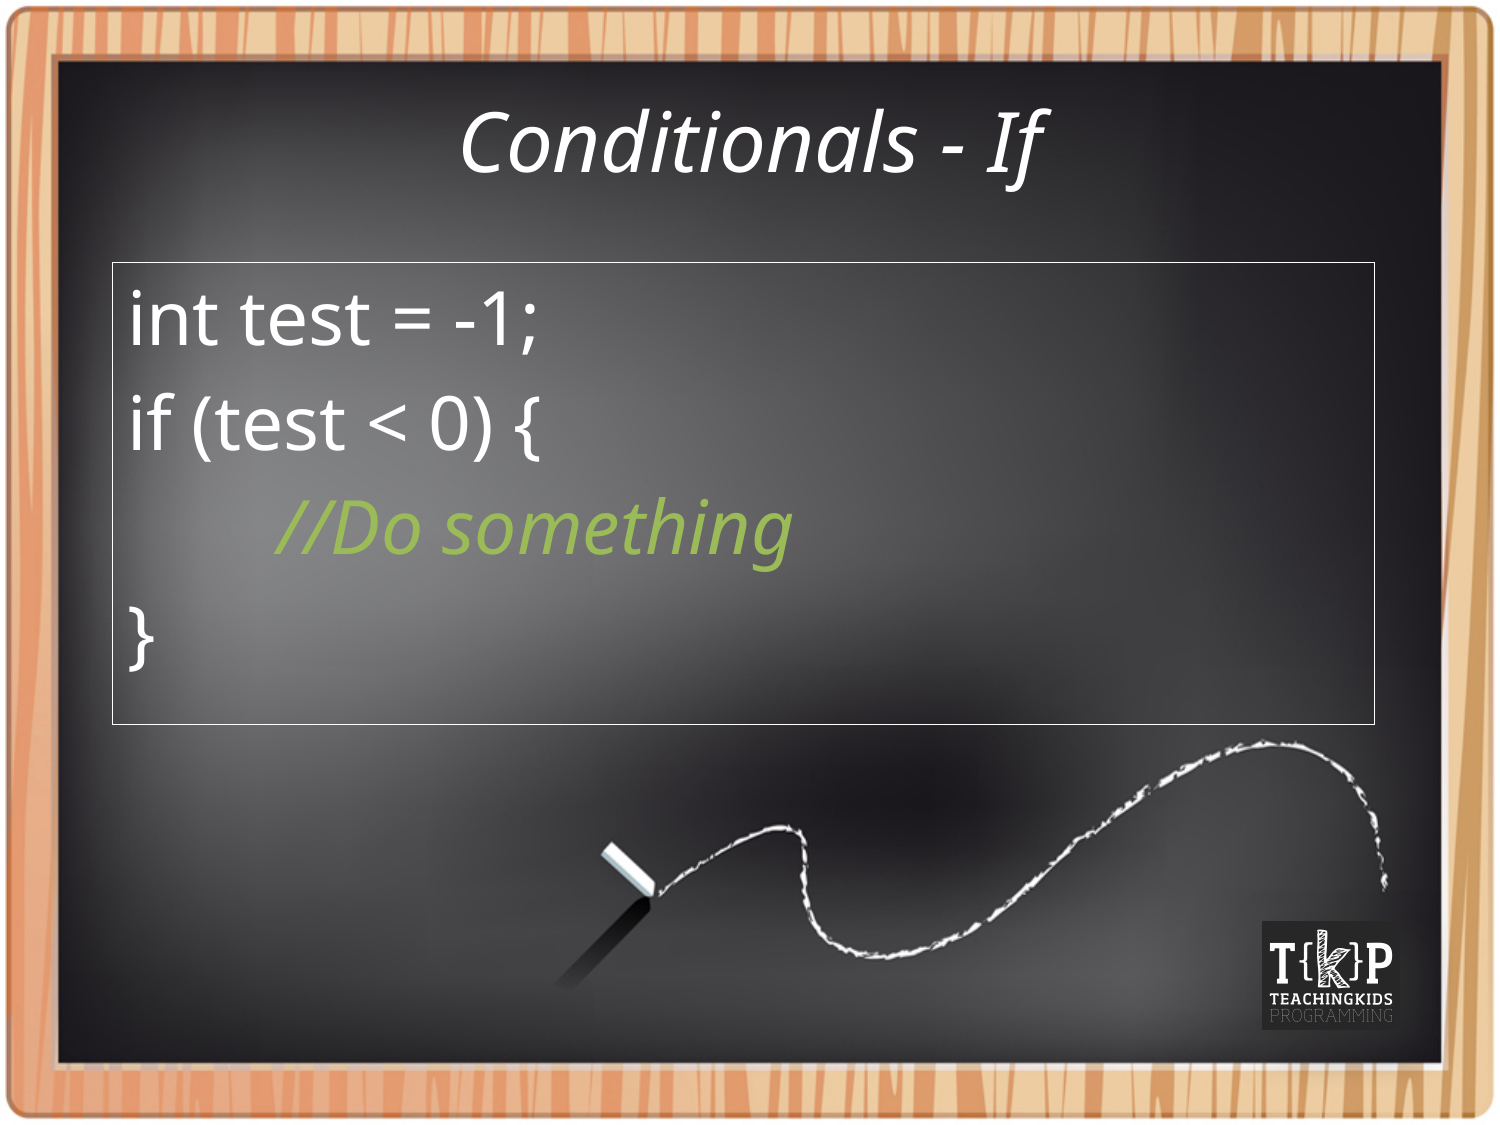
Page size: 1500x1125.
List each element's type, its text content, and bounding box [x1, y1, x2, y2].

list int test = -1; if (test < 0) { //Do something } [112, 262, 1375, 725]
title Conditionals - If [75, 45, 1425, 233]
picture [0, 0, 1500, 1125]
